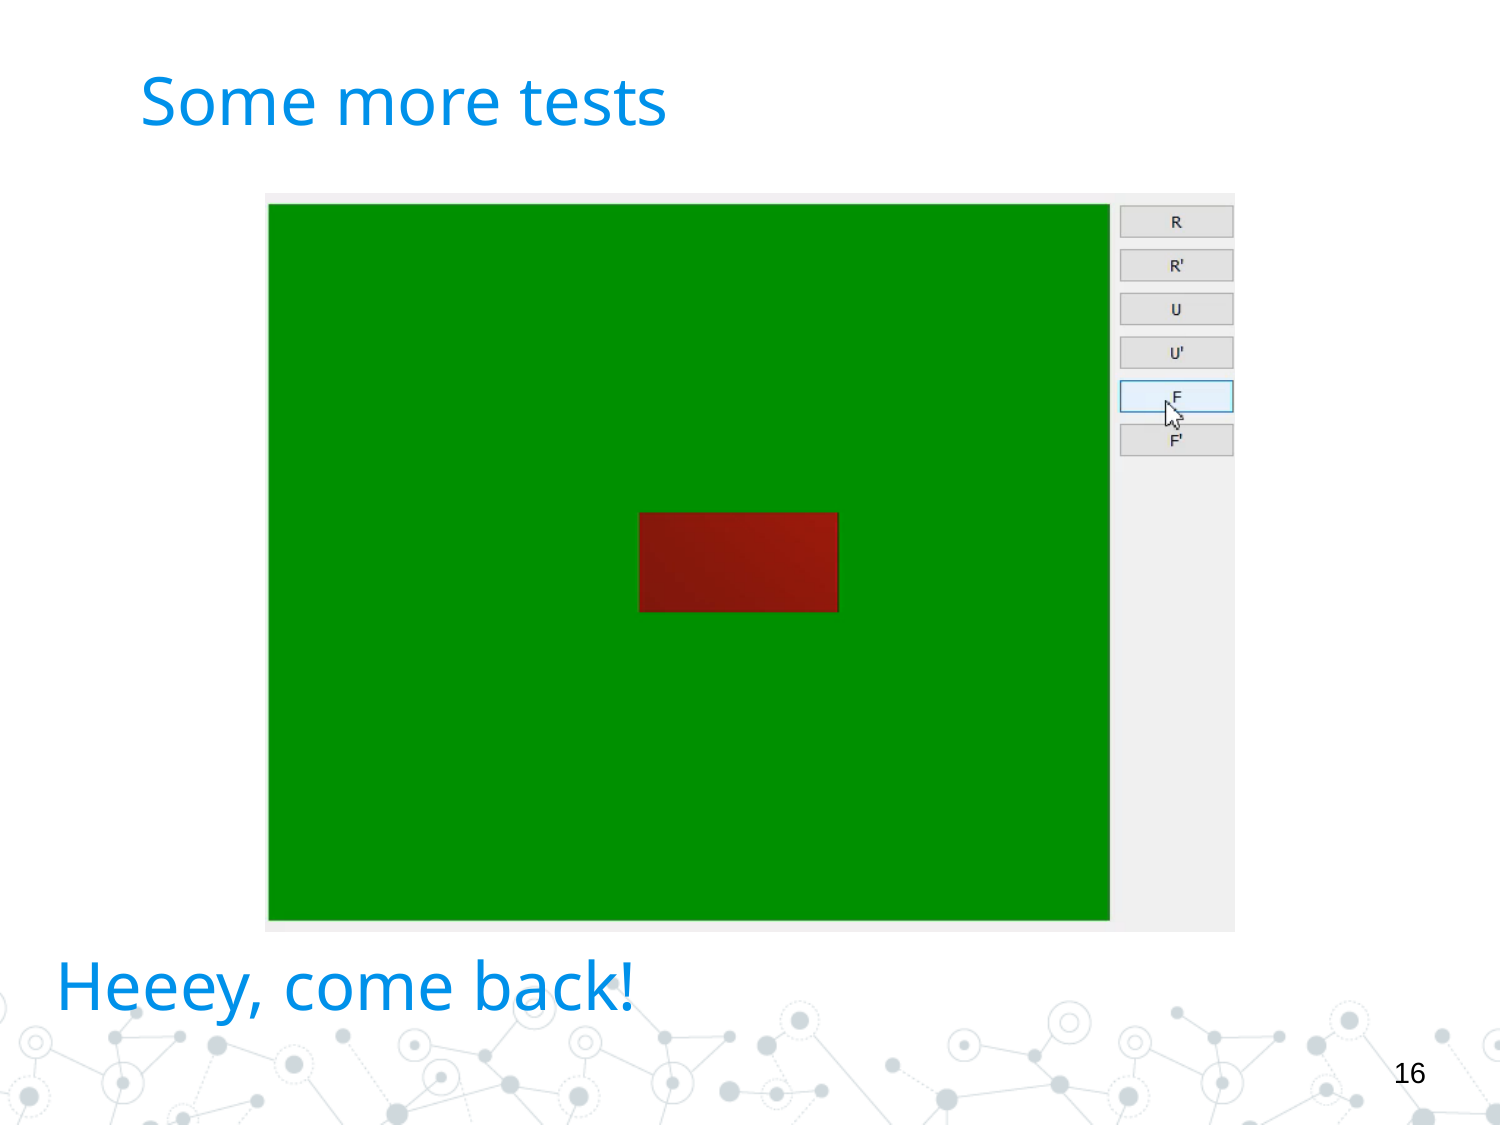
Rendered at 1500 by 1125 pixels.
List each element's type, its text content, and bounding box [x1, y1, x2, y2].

title Some more tests [125, 0, 1368, 154]
text_box Heeey, come back! [40, 885, 1283, 1039]
picture [0, 0, 1500, 1125]
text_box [264, 192, 1236, 933]
slide_number 16 [1378, 1038, 1469, 1125]
